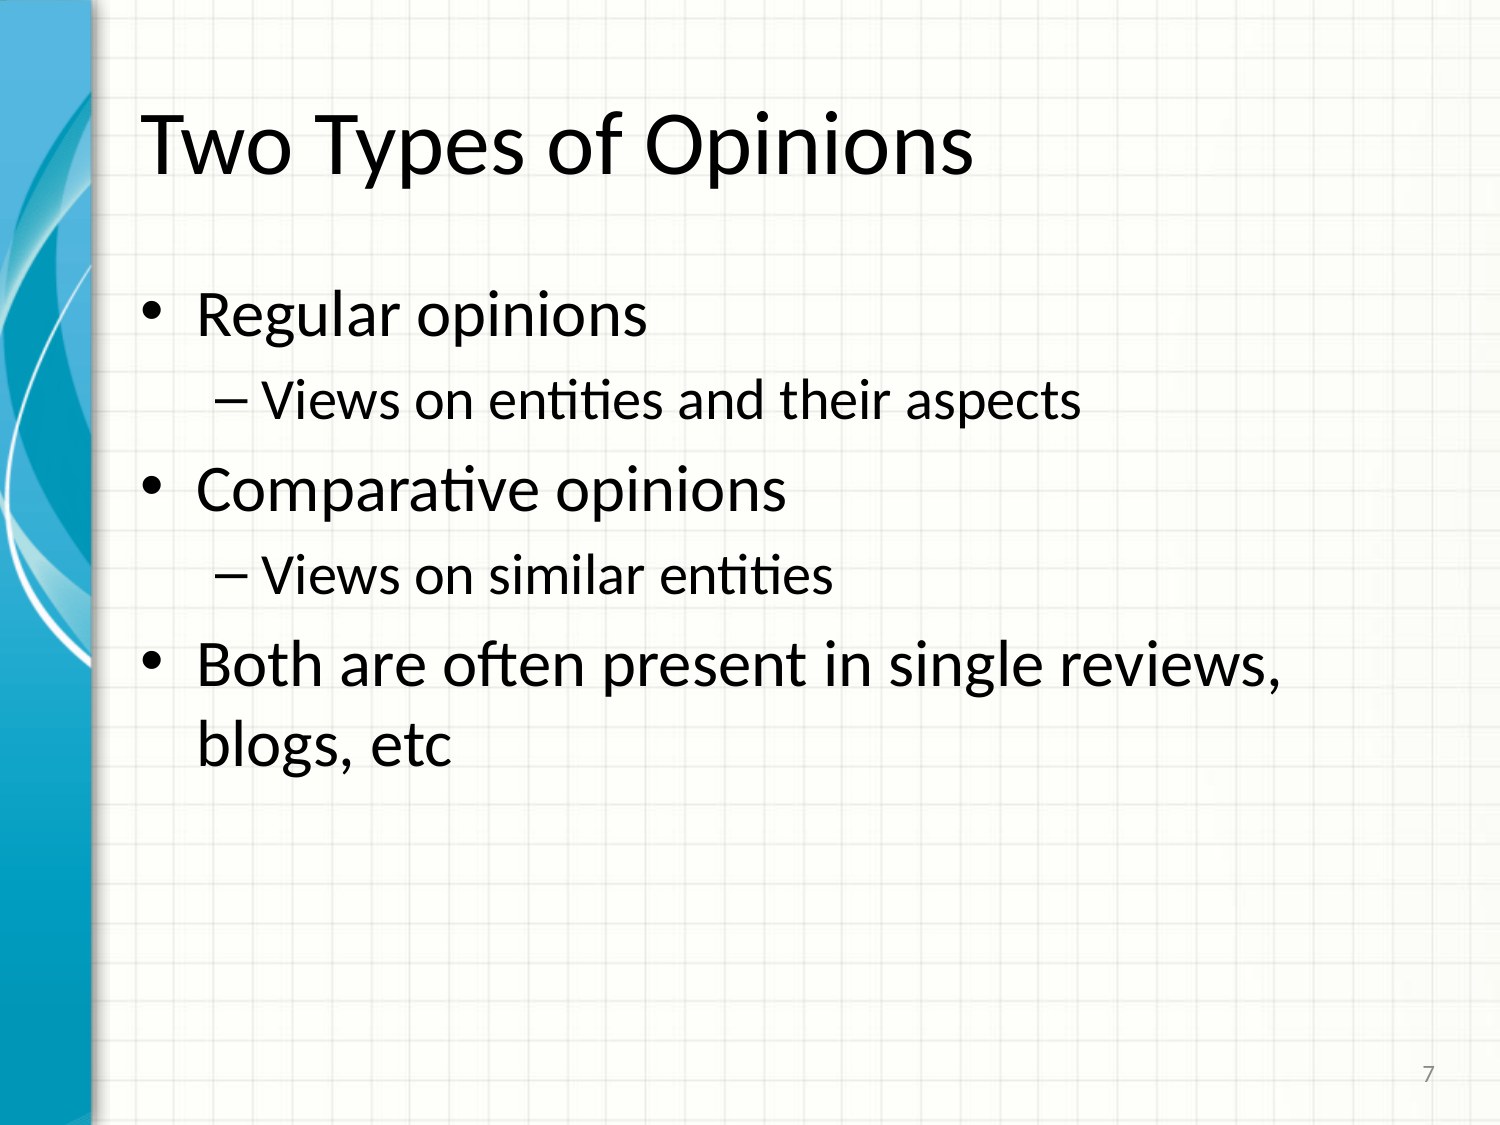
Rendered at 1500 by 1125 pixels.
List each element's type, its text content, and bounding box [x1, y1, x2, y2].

list Regular opinions Views on entities and their aspects Comparative opinions Views on similar entities Both are often present in single reviews, blogs, etc [125, 261, 1450, 967]
slide_number 7 [1100, 1042, 1450, 1103]
title Two Types of Opinions [125, 44, 1450, 232]
picture [0, 0, 1500, 1125]
